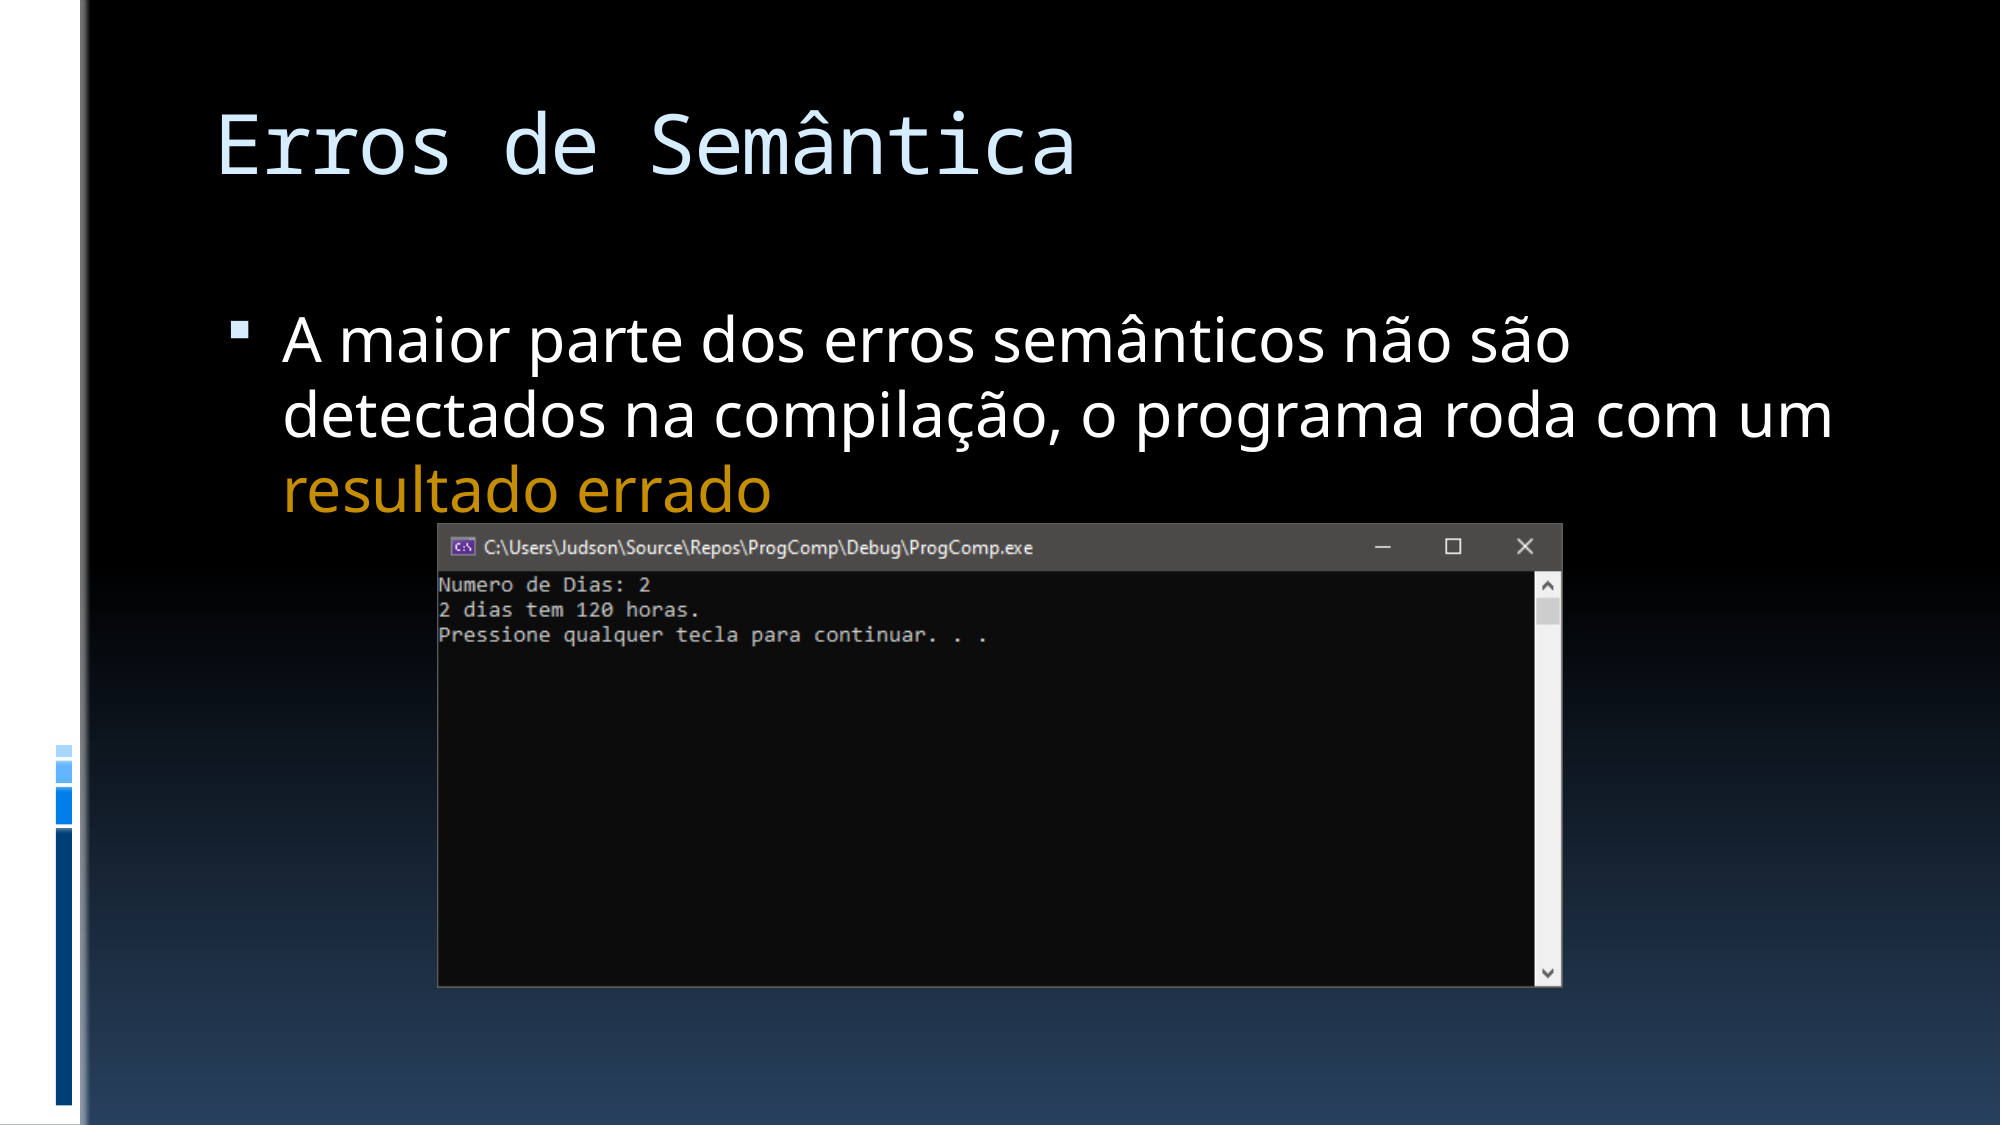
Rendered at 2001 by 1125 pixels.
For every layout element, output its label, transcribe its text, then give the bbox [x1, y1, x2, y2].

picture [436, 523, 1563, 989]
list A maior parte dos erros semânticos não são detectados na compilação, o programa roda com um resultado errado [200, 292, 1900, 1043]
title Erros de Semântica [200, 83, 1900, 234]
